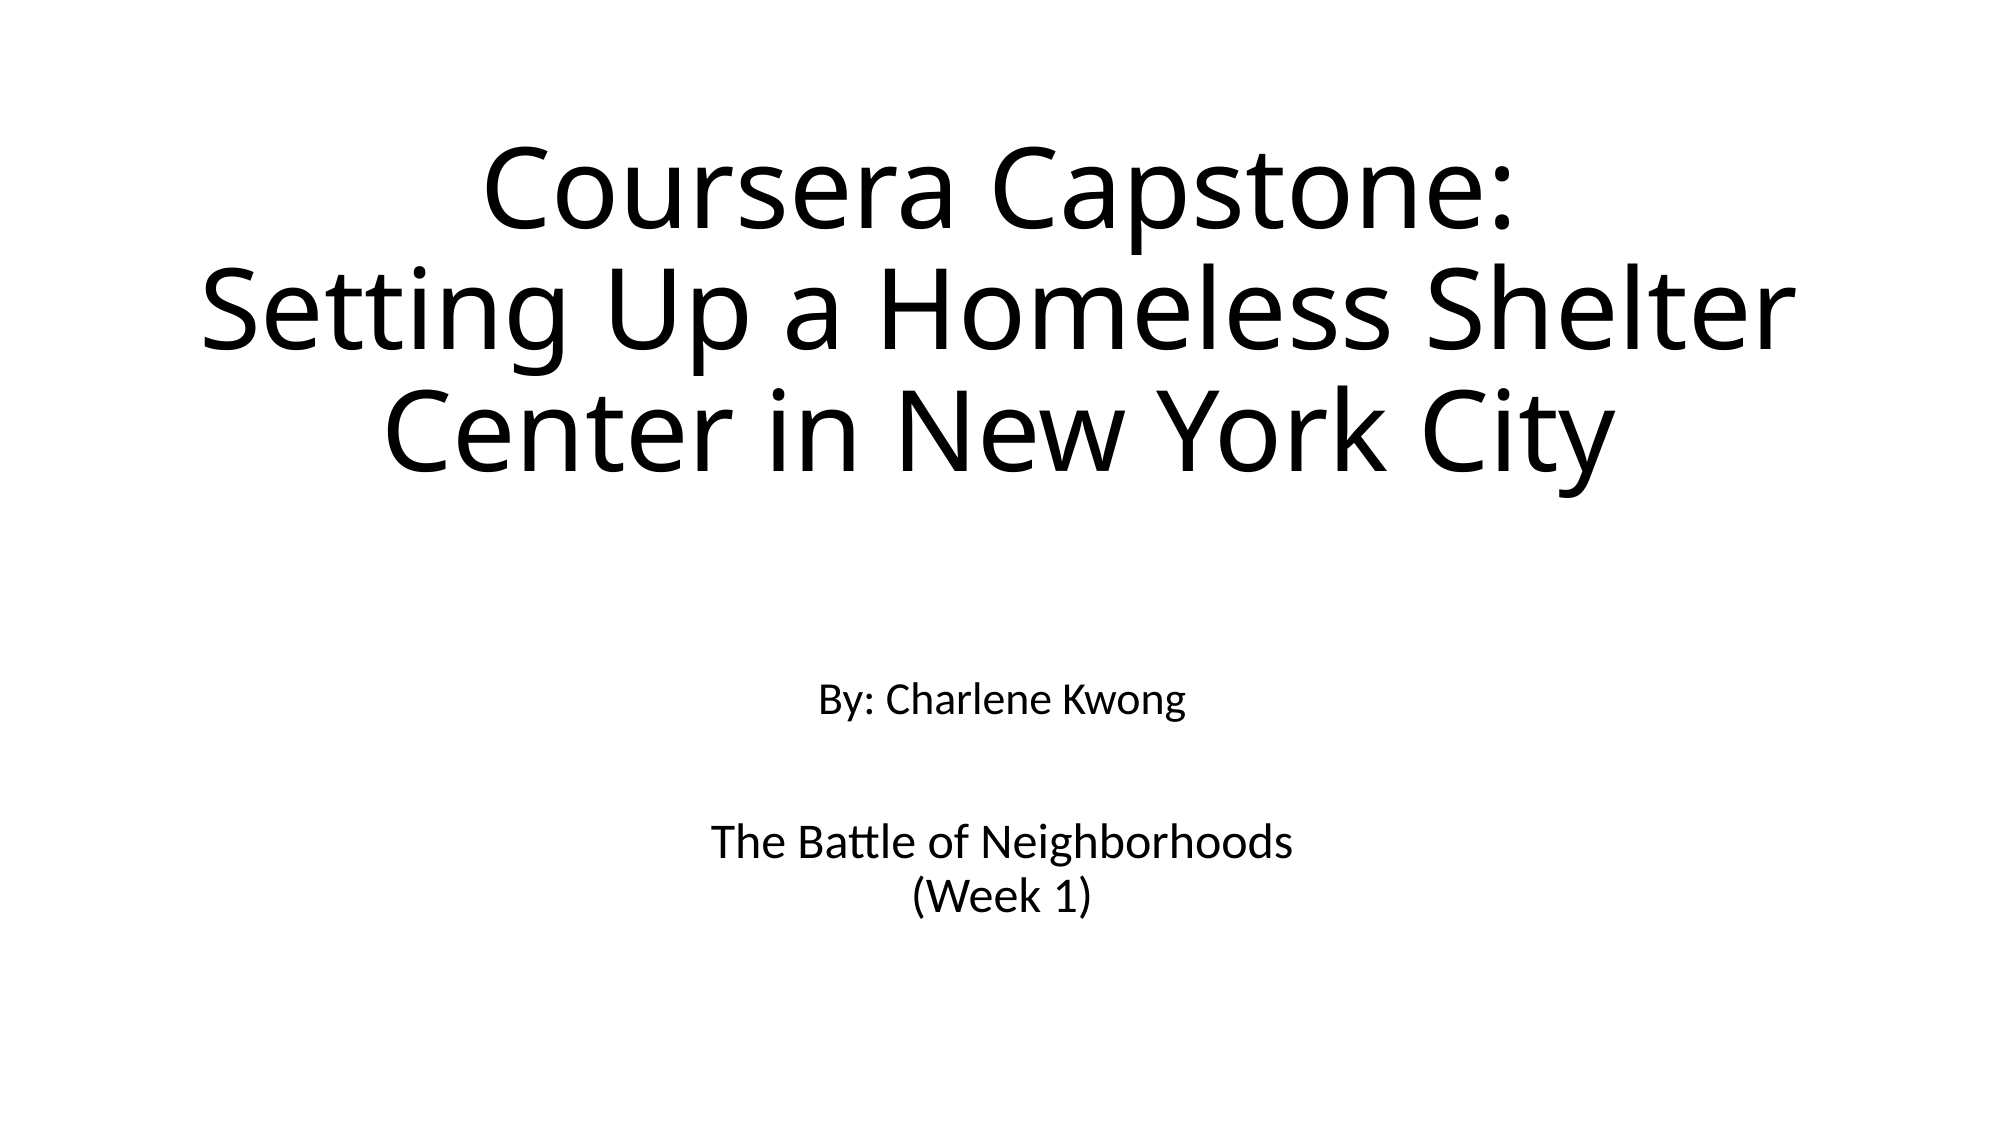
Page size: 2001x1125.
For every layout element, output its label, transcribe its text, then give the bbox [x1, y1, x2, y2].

title Coursera Capstone: Setting Up a Homeless Shelter Center in New York City [163, 122, 1835, 639]
subtitle By: Charlene Kwong The Battle of Neighborhoods (Week 1) [199, 667, 1805, 1005]
